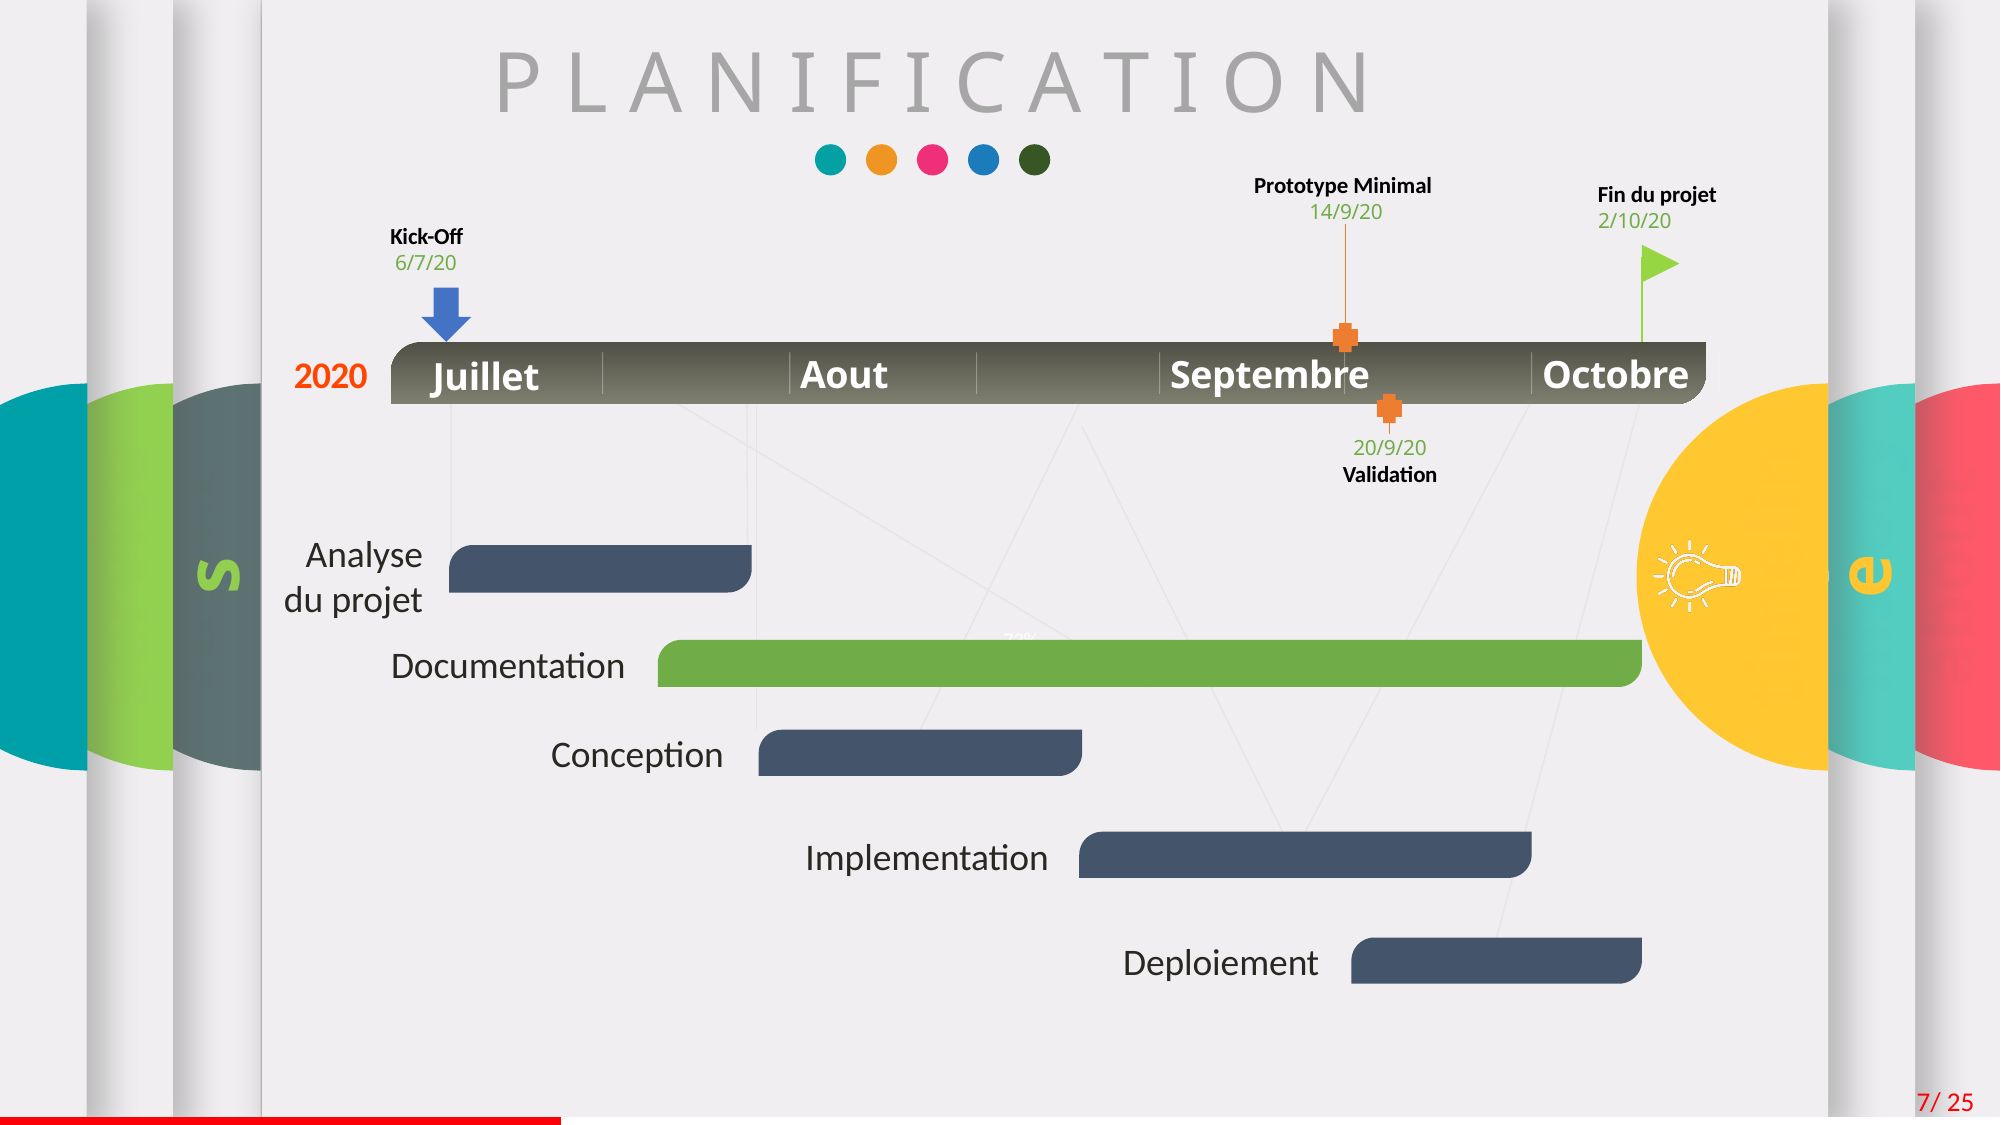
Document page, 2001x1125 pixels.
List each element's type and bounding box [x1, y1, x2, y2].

text_box [88, 0, 173, 1125]
text_box [814, 144, 1051, 170]
text_box [261, 0, 1916, 1125]
picture [1725, 532, 1741, 620]
text_box [1916, 0, 2000, 1125]
text_box [173, 0, 261, 1125]
text_box [0, 0, 88, 1125]
text_box [272, 170, 1725, 984]
